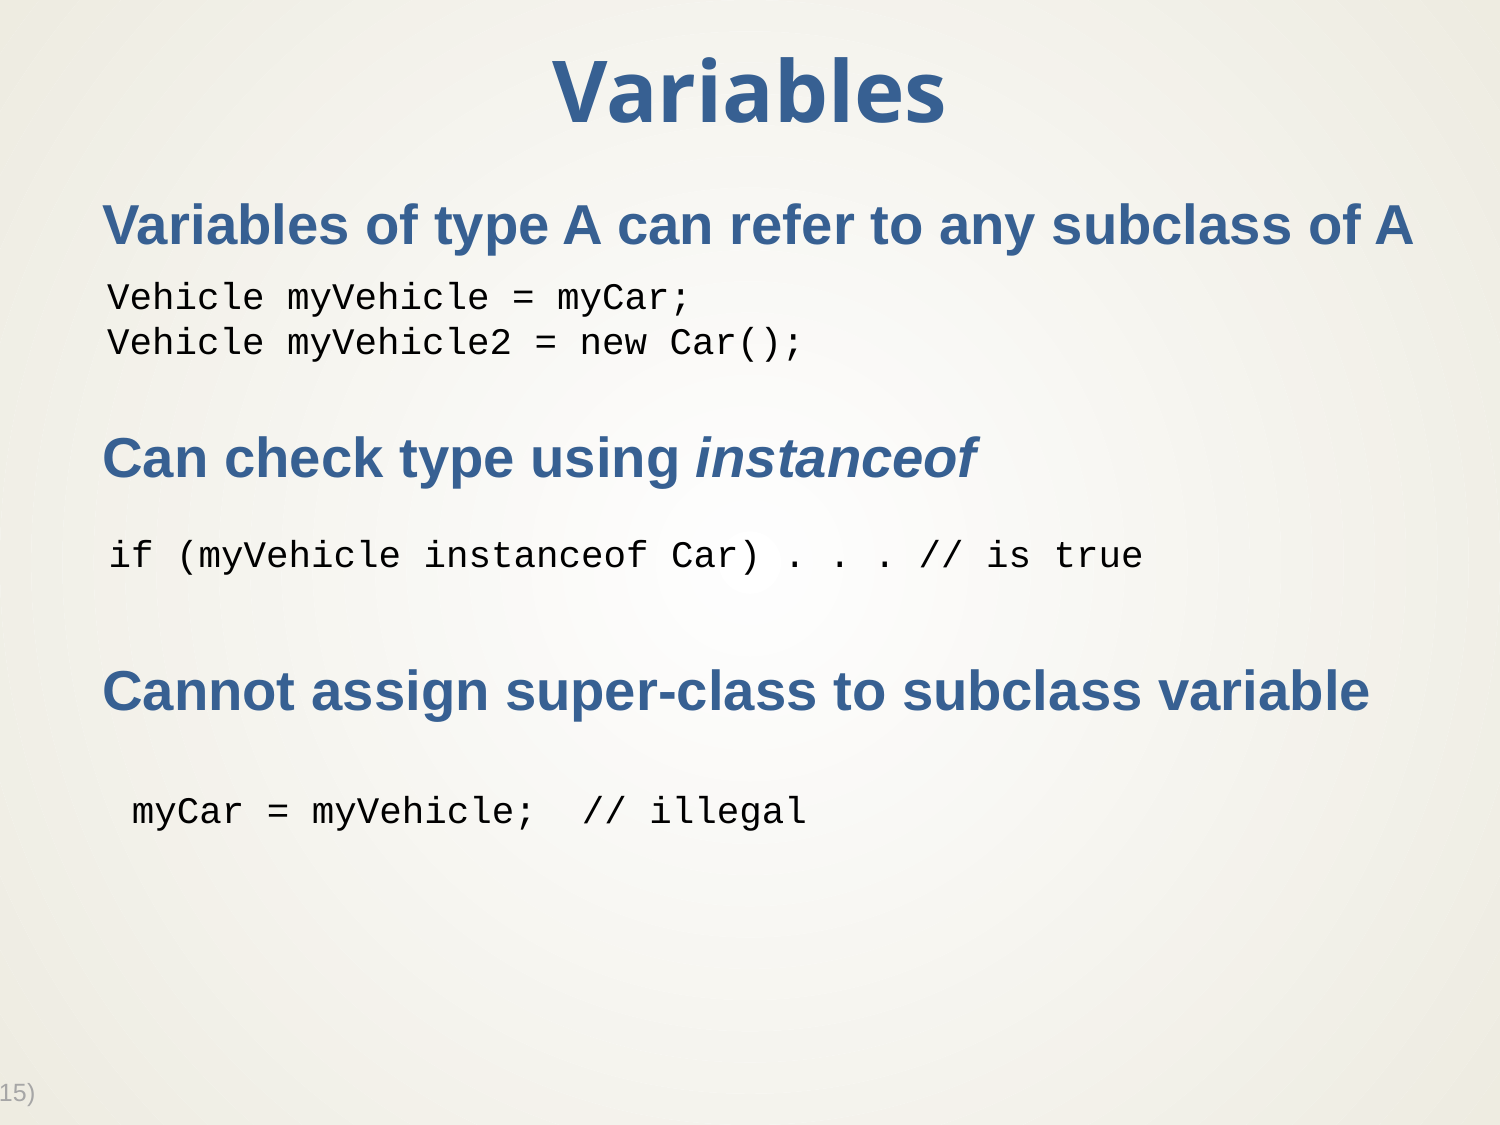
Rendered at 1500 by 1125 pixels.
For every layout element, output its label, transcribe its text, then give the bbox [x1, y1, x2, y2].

text_box Vehicle myVehicle = myCar; Vehicle myVehicle2 = new Car(); [92, 264, 820, 370]
text_box if (myVehicle instanceof Car) . . . // is true [93, 522, 1159, 583]
title Variables [0, 24, 1500, 166]
list Variables of type A can refer to any subclass of A Can check type using instanceof Cannot assign super-class to subclass variable [56, 187, 1444, 1036]
text_box myCar = myVehicle; // illegal [117, 778, 822, 839]
